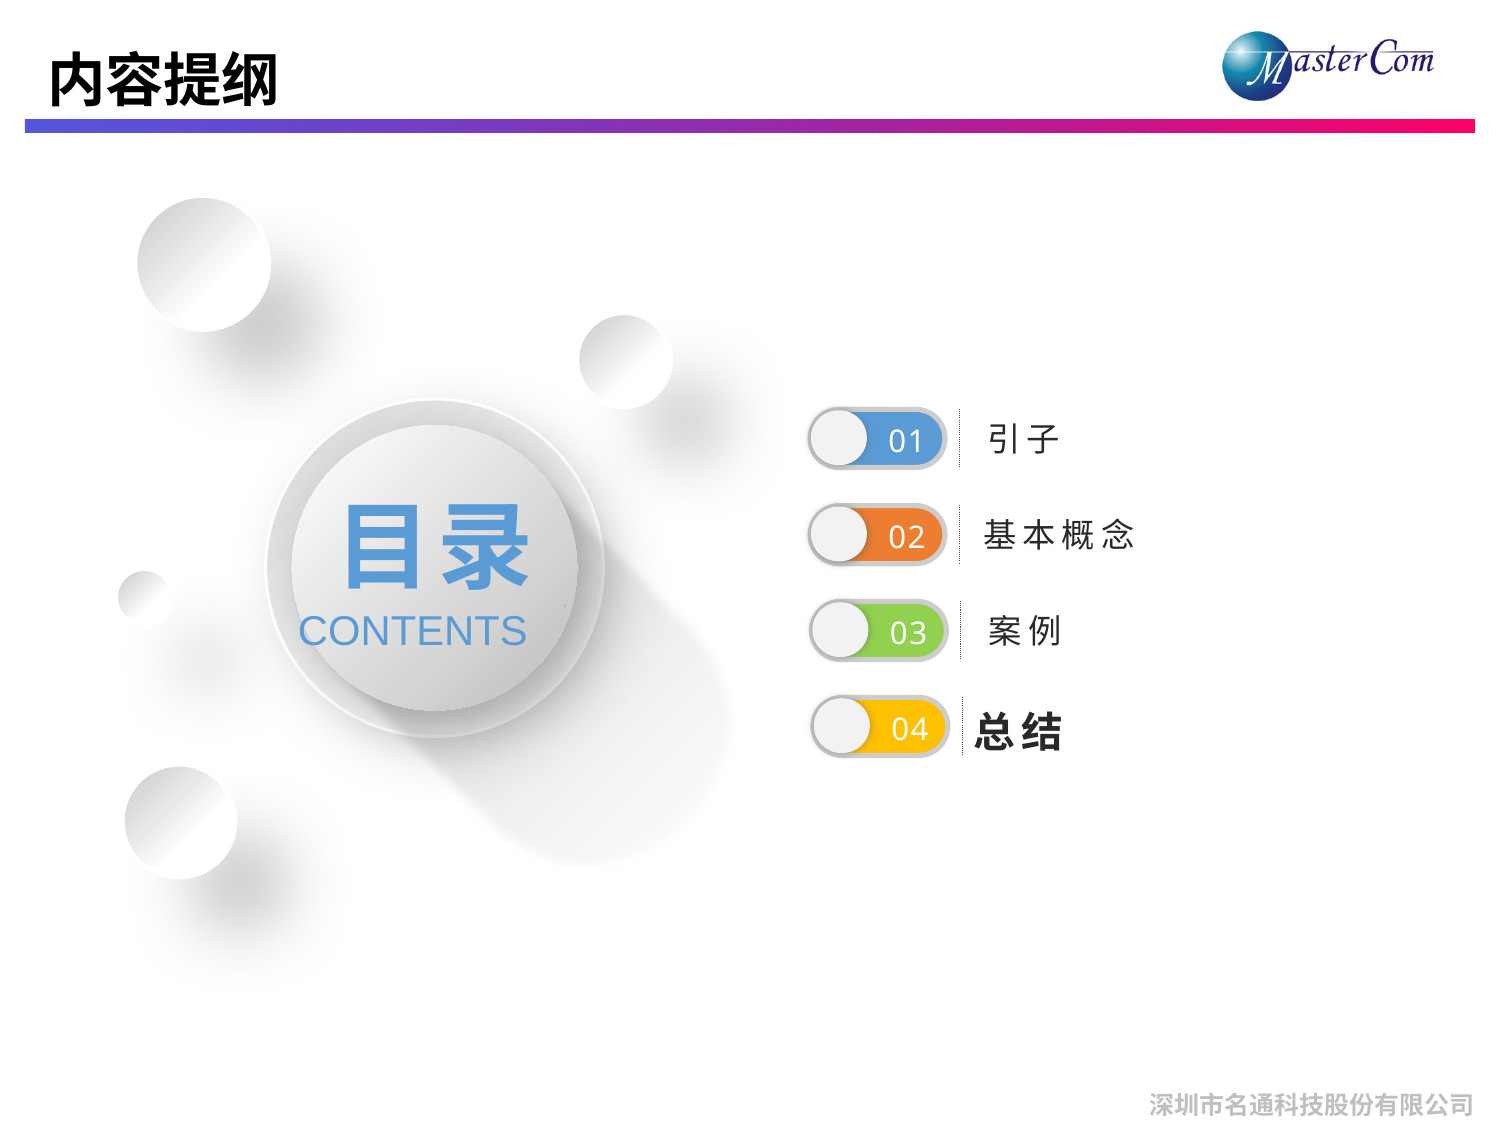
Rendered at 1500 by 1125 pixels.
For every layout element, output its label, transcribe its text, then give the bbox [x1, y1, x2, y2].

picture [1254, 31, 1434, 101]
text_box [265, 392, 668, 907]
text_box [305, 477, 554, 662]
text_box [120, 762, 238, 880]
text_box 基本概念 [968, 506, 1150, 562]
title 内容提纲 [17, 30, 1254, 126]
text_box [809, 408, 960, 469]
text_box 引子 [972, 410, 1075, 466]
text_box [114, 567, 175, 628]
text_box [812, 696, 963, 756]
text_box [574, 310, 674, 390]
text_box 总结 [962, 698, 1078, 764]
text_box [811, 600, 961, 661]
text_box 案例 [973, 602, 1077, 658]
text_box [133, 194, 272, 333]
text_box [809, 504, 960, 565]
picture [1254, 36, 1261, 66]
